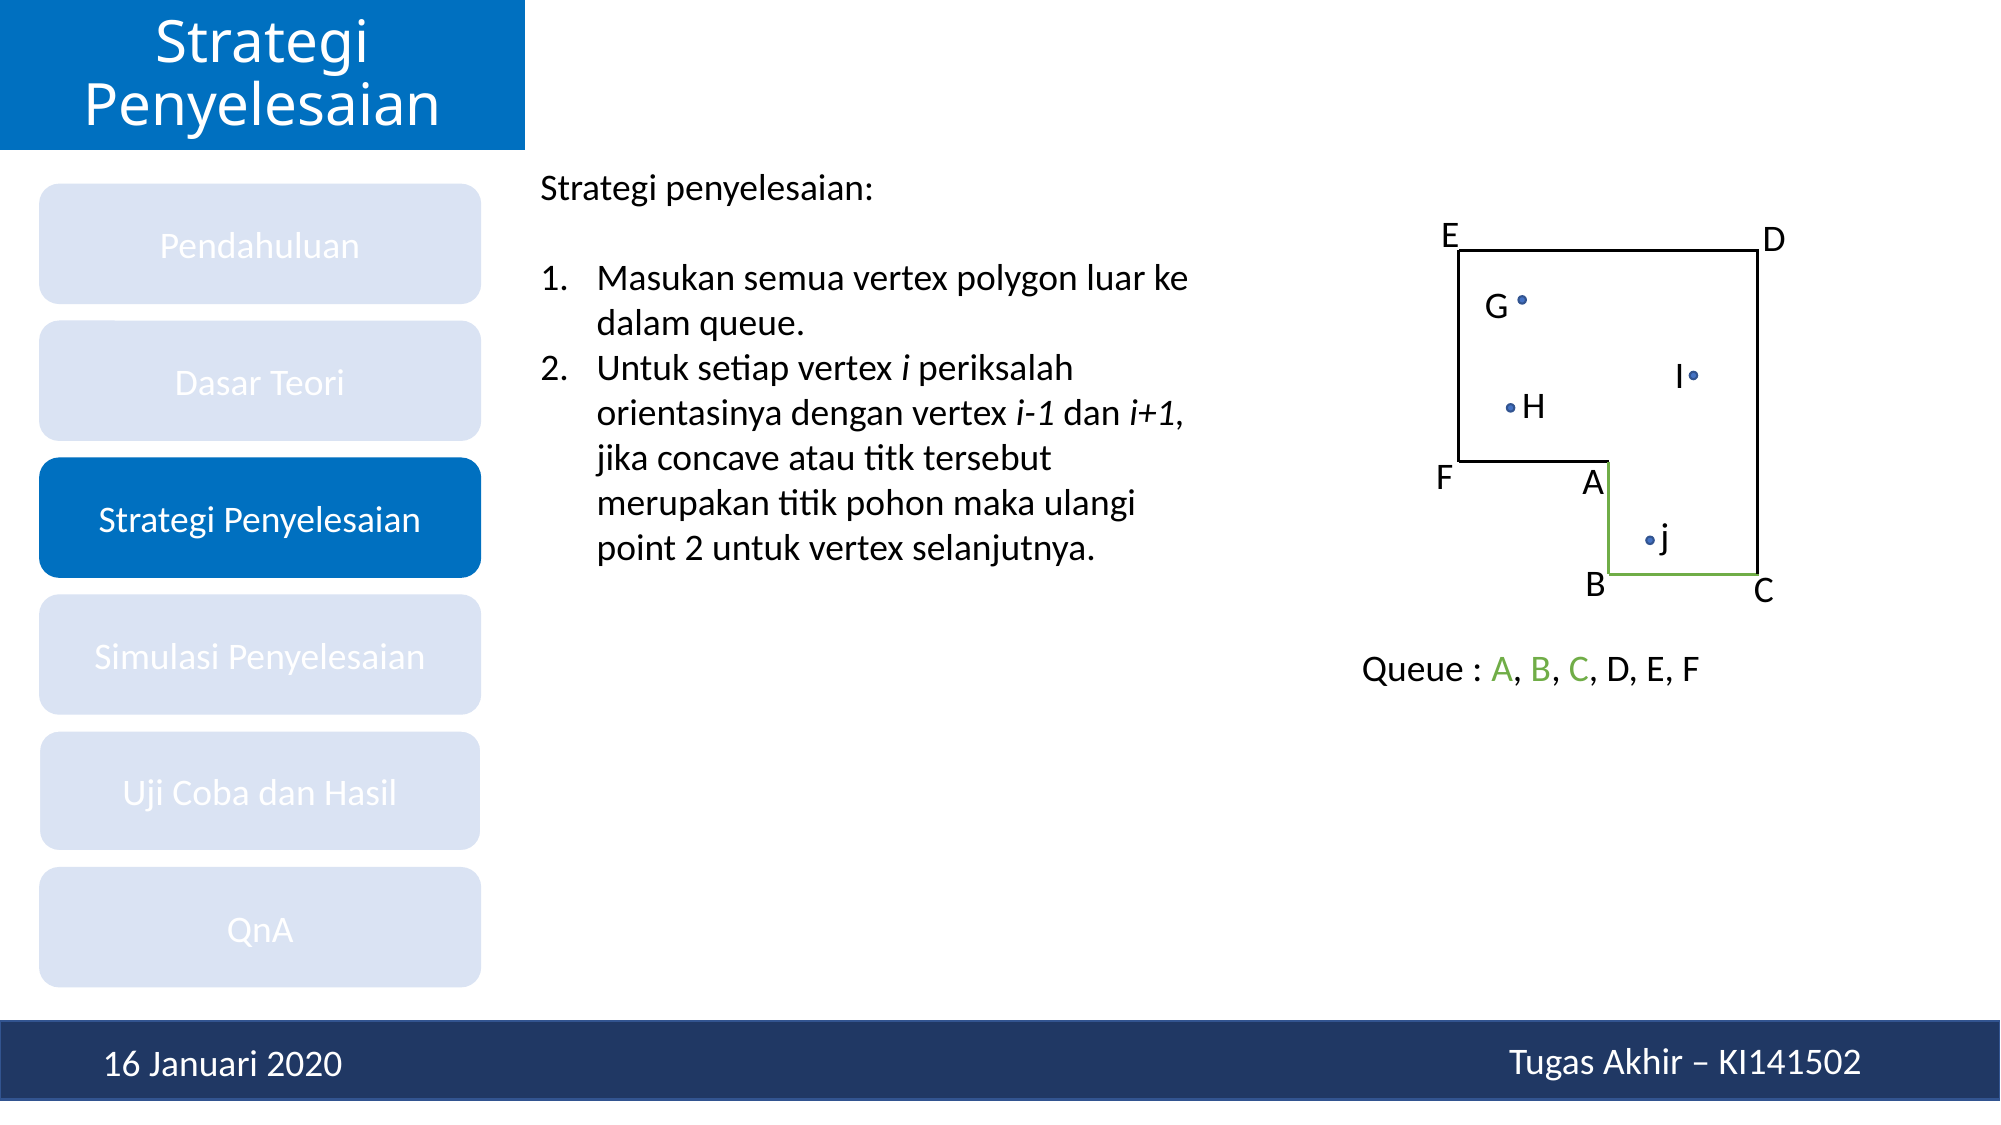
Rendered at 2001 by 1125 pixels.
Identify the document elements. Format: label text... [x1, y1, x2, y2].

text_box D [1747, 206, 1801, 267]
text_box Pendahuluan [38, 182, 483, 306]
text_box H [1507, 373, 1561, 434]
text_box C [1738, 557, 1789, 618]
text_box Uji Coba dan Hasil [38, 729, 483, 853]
text_box j [1645, 505, 1677, 565]
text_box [0, 1020, 2000, 1100]
text_box Dasar Teori [38, 319, 483, 442]
text_box QnA [38, 865, 483, 989]
text_box Strategi Penyelesaian [0, 0, 525, 150]
text_box I [1660, 343, 1700, 404]
text_box G [1470, 273, 1524, 334]
text_box Queue : A, B, C, D, E, F [1347, 636, 1879, 696]
text_box F [1421, 444, 1469, 505]
text_box Simulasi Penyelesaian [38, 593, 483, 716]
text_box Strategi penyelesaian: Masukan semua vertex polygon luar ke dalam queue. Untuk setiap vertex i periksalah orientasinya dengan vertex i-1 dan i+1, jika concave atau titk tersebut merupakan titik pohon maka ulangi point 2 untuk vertex selanjutnya. [525, 155, 1236, 621]
text_box A [1567, 449, 1620, 510]
text_box E [1426, 202, 1475, 263]
text_box Strategi Penyelesaian [38, 456, 483, 579]
text_box B [1570, 551, 1621, 612]
